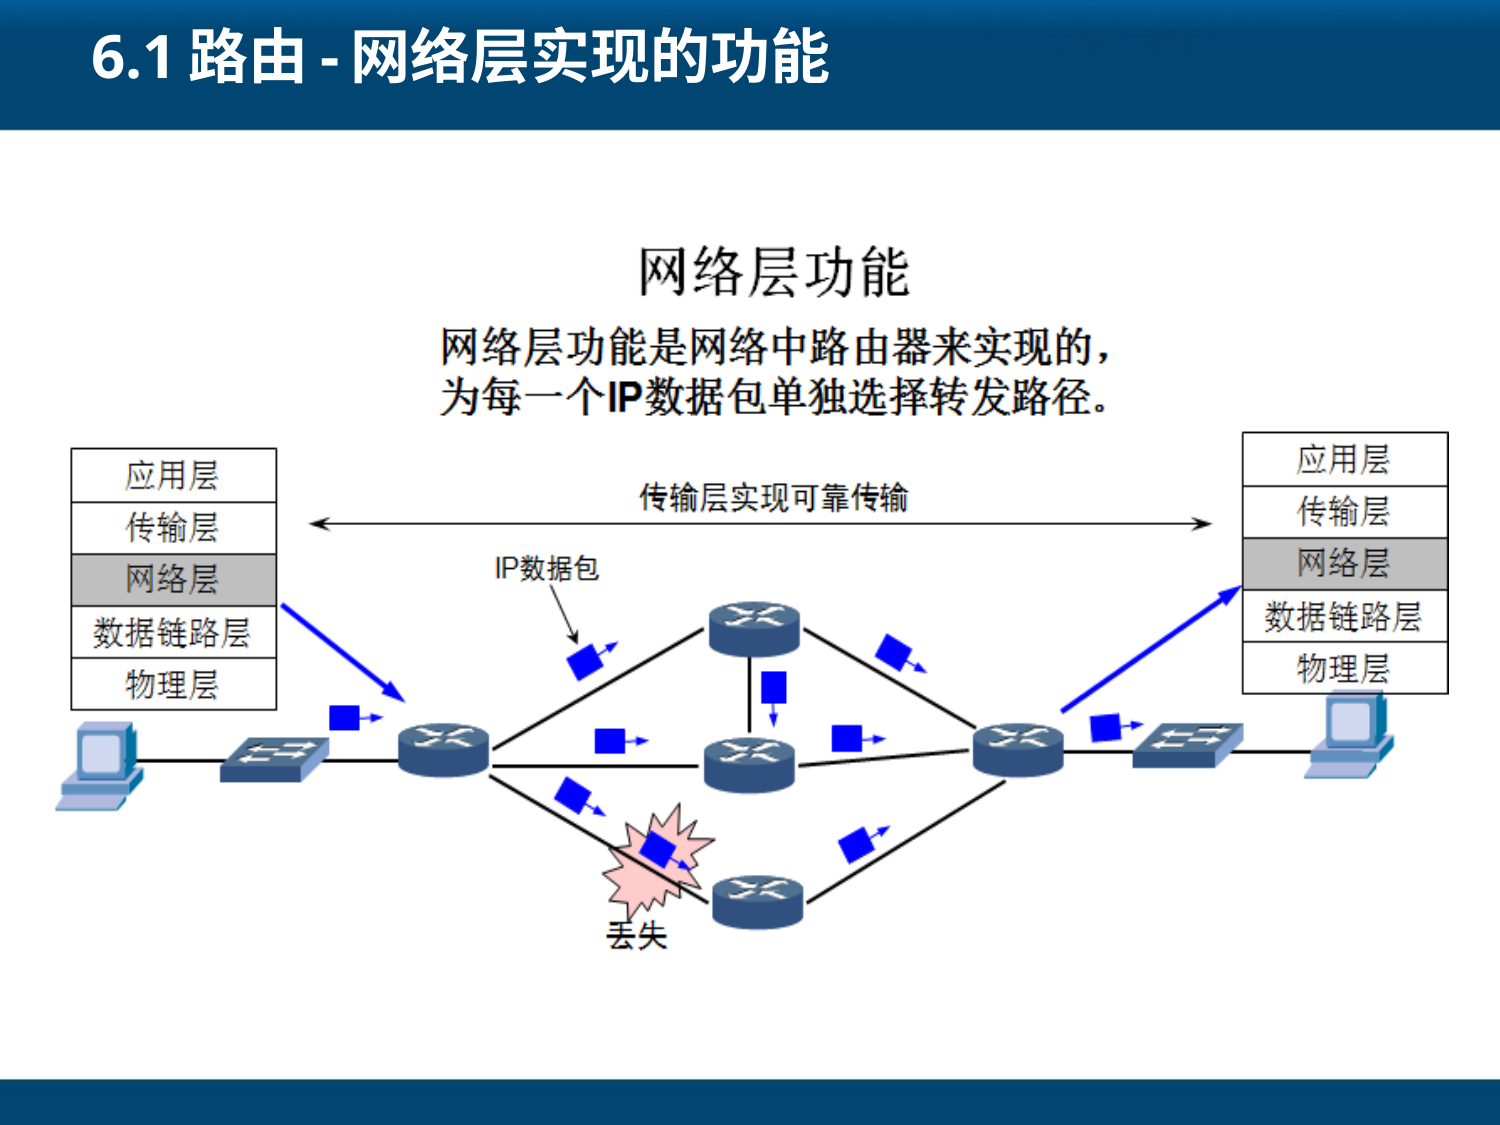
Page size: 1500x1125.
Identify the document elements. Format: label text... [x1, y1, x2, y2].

title 6.1路由-网络层实现的功能 [76, 19, 1427, 100]
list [54, 219, 1449, 976]
picture [0, 0, 1500, 1125]
